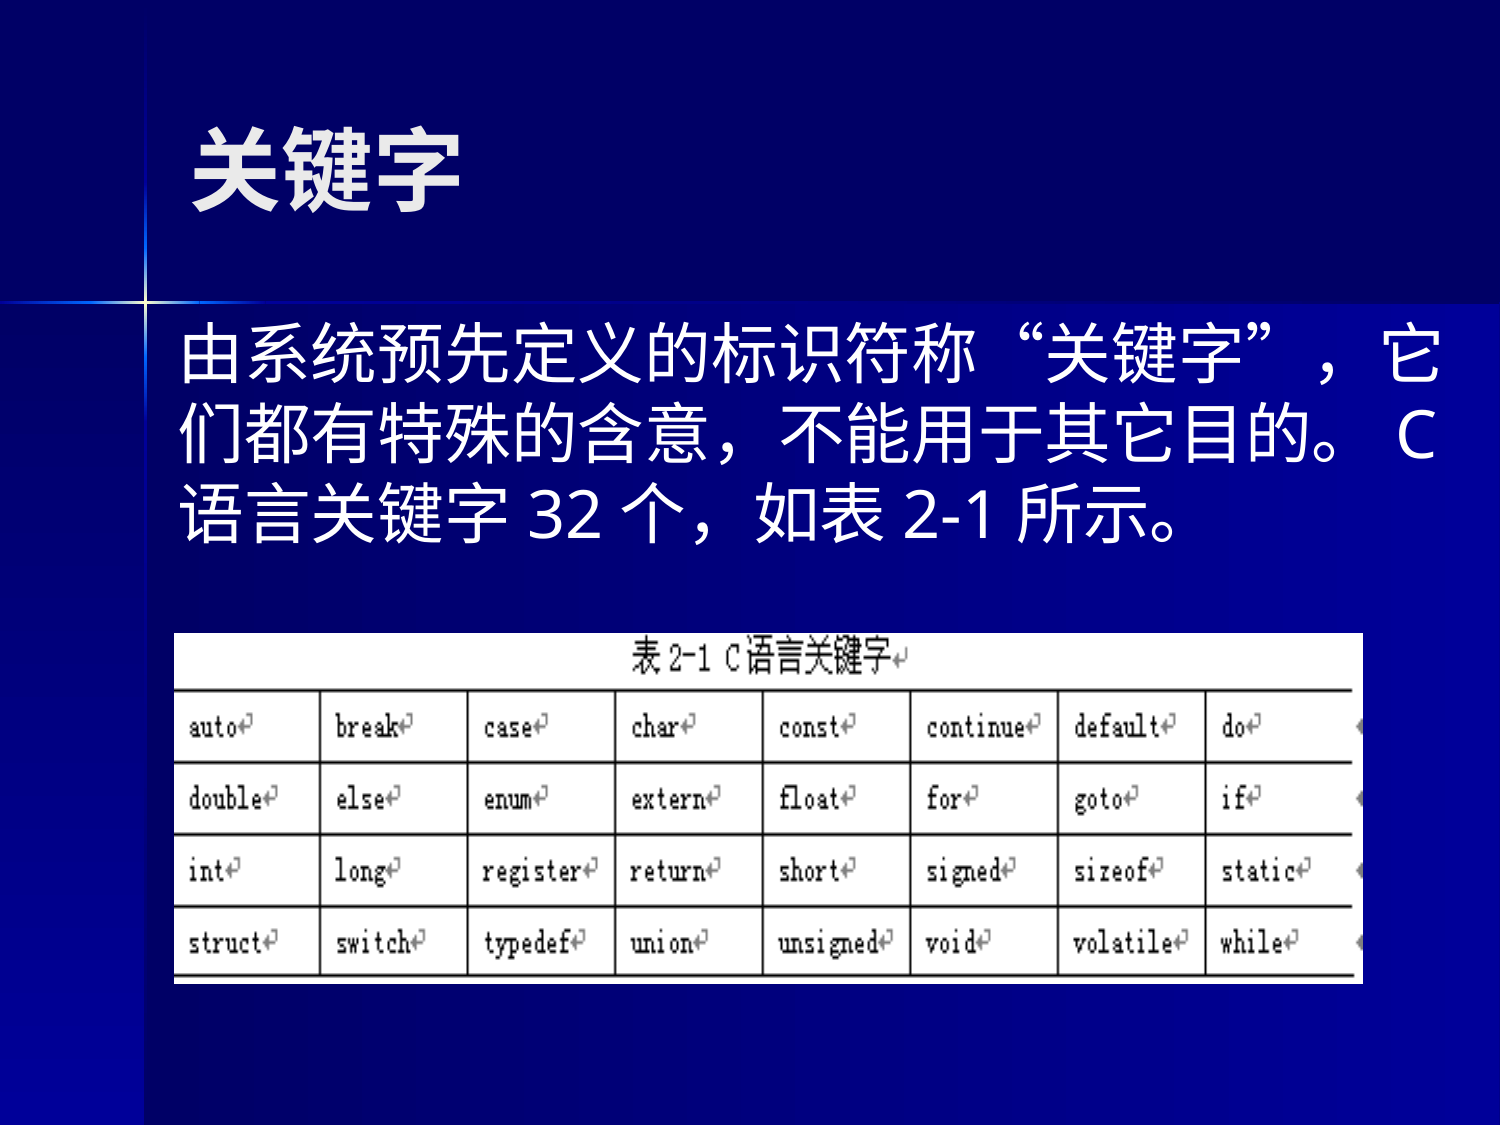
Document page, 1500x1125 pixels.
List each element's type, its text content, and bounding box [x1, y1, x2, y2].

title 关键字 [174, 49, 1413, 286]
list 由系统预先定义的标识符称“关键字”，它们都有特殊的含意，不能用于其它目的。C语言关键字32个，如表2-1所示。 [105, 303, 1482, 1080]
text_box [174, 275, 1313, 336]
picture [174, 633, 1363, 984]
